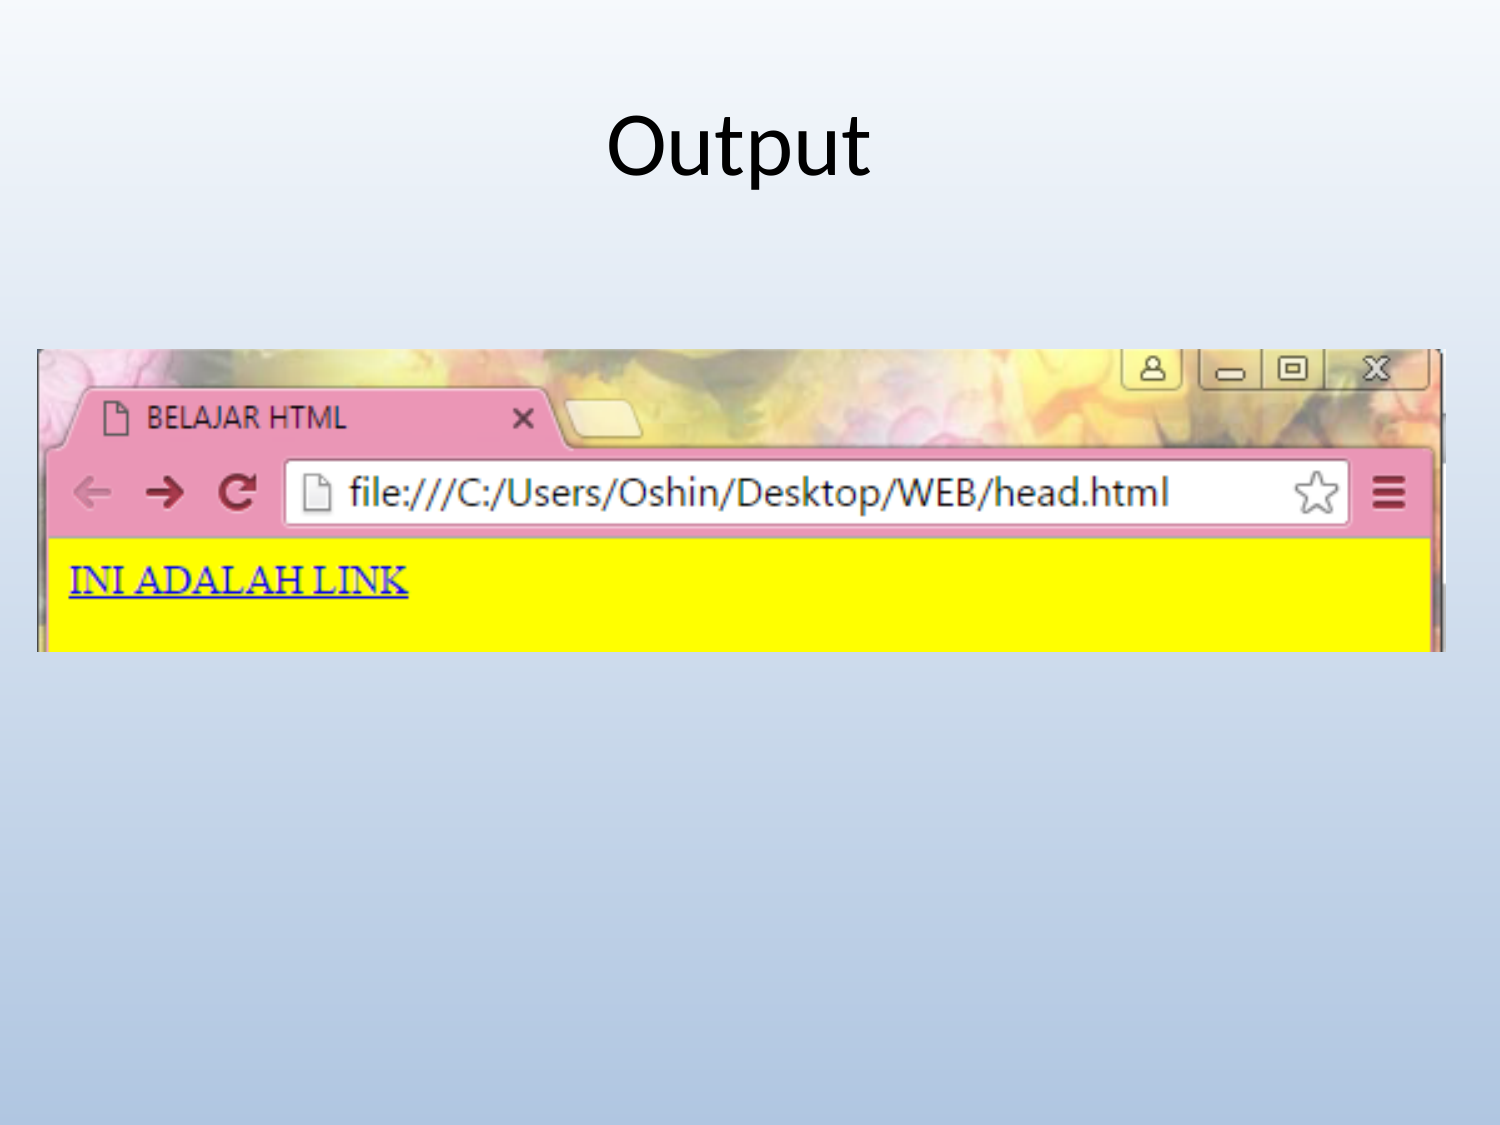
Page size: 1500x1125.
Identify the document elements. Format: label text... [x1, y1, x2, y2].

picture [37, 349, 1446, 653]
title Output [75, 45, 1425, 233]
